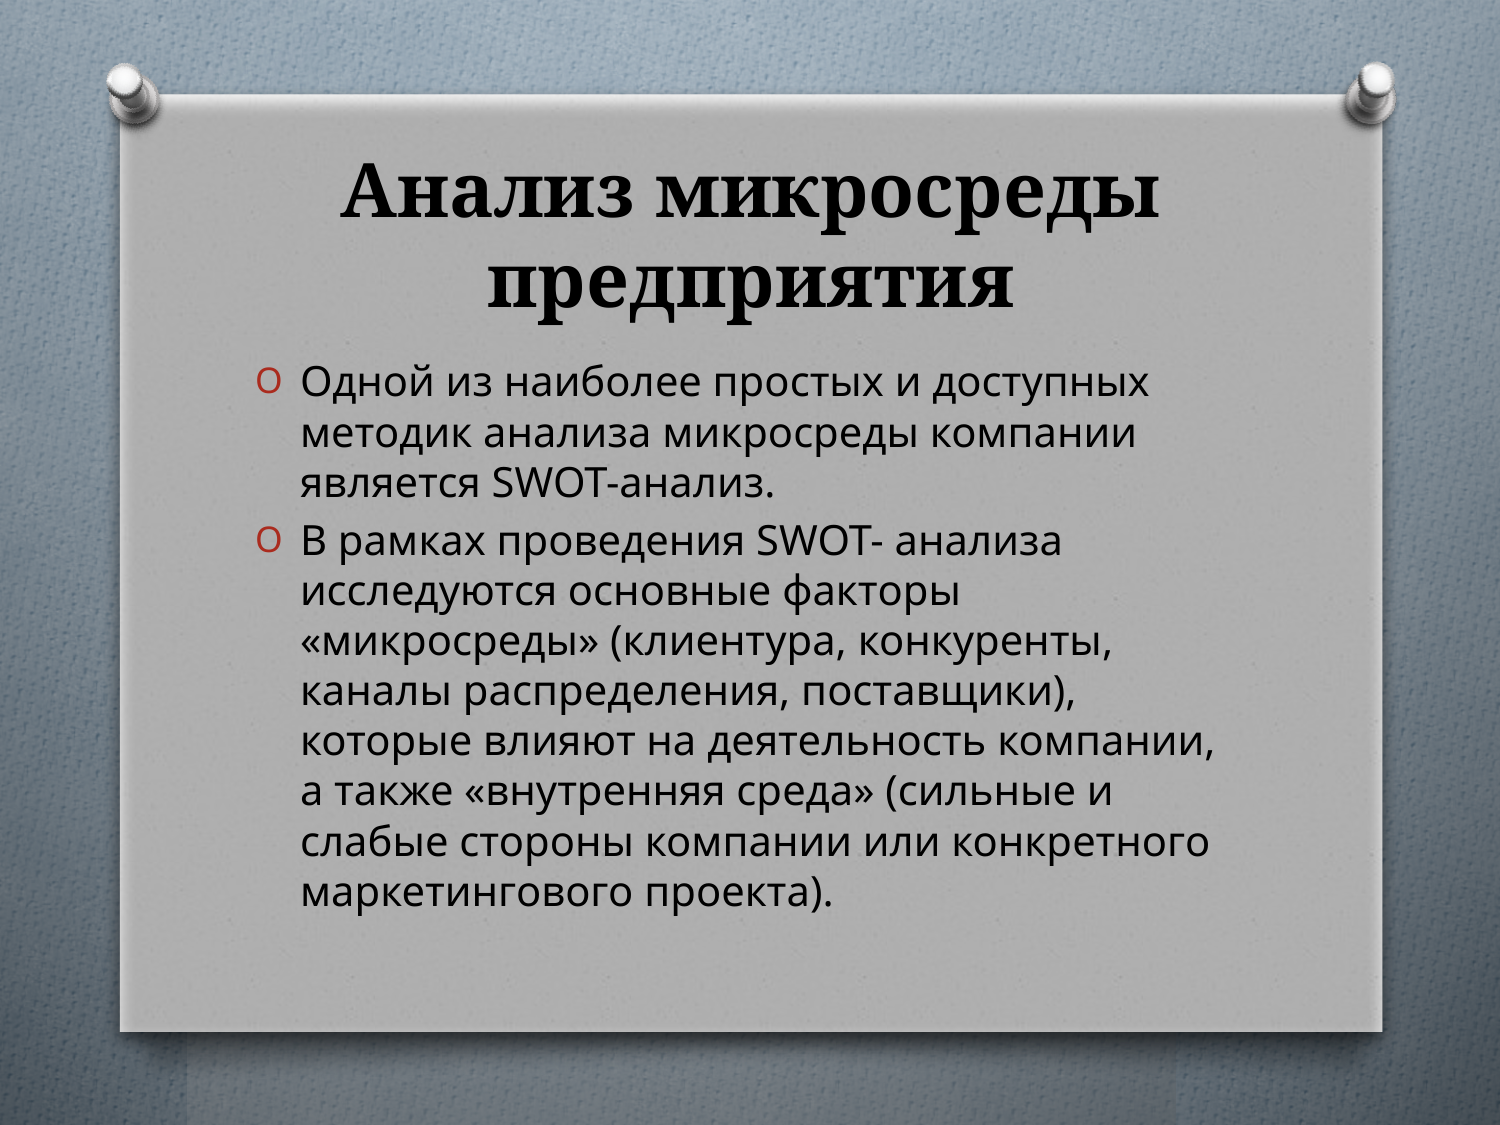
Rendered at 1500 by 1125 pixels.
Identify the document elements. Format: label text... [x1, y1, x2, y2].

title Анализ микросреды предприятия [179, 134, 1323, 332]
picture [1317, 35, 1439, 156]
picture [75, 29, 198, 153]
list Одной из наиболее простых и доступных методик анализа микросреды компании является SWOT-анализ. В рамках проведения SWOT- анализа исследуются основные факторы «микросреды» (клиентура, конкуренты, каналы распределения, поставщики), которые влияют на деятельность компании, а также «внутренняя среда» (сильные и слабые стороны компании или конкретного маркетингового проекта). [240, 347, 1257, 939]
